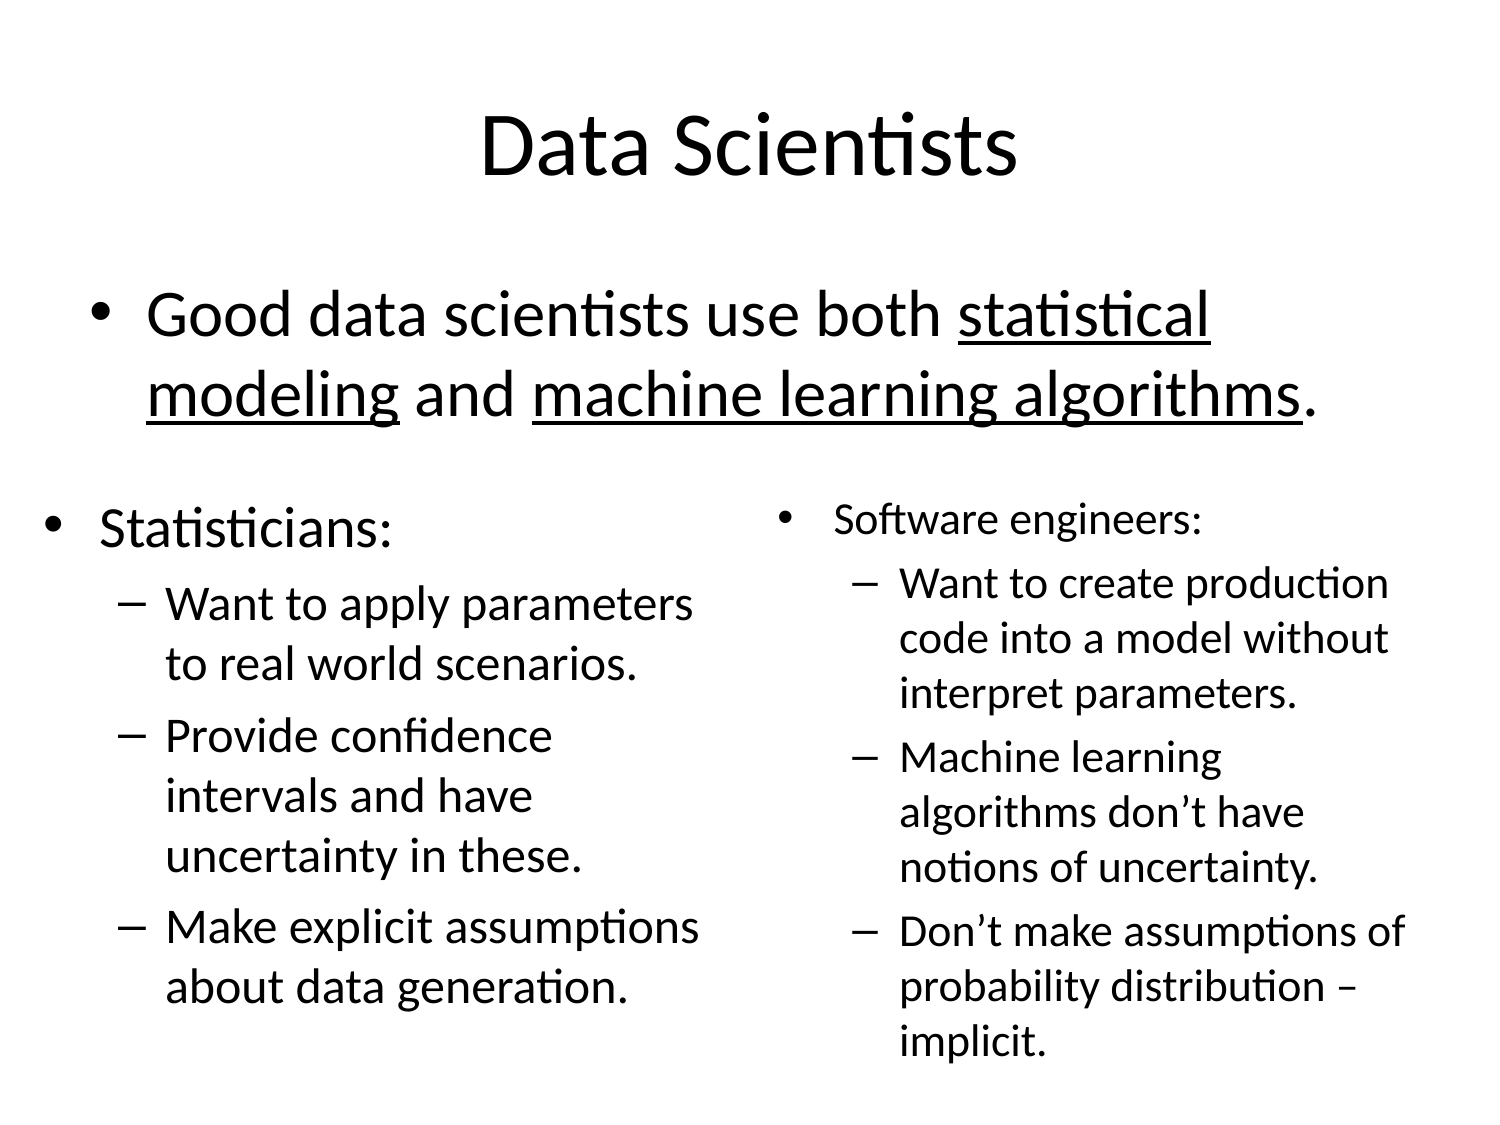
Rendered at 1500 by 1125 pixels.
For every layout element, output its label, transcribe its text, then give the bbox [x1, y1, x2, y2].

text_box Software engineers: Want to create production code into a model without interpret parameters. Machine learning algorithms don’t have notions of uncertainty. Don’t make assumptions of probability distribution – implicit. [762, 481, 1425, 1005]
text_box Good data scientists use both statistical modeling and machine learning algorithms. [74, 262, 1425, 482]
text_box Data Scientists [74, 45, 1425, 233]
text_box Statisticians: Want to apply parameters to real world scenarios. Provide confidence intervals and have uncertainty in these. Make explicit assumptions about data generation. [28, 481, 751, 1005]
